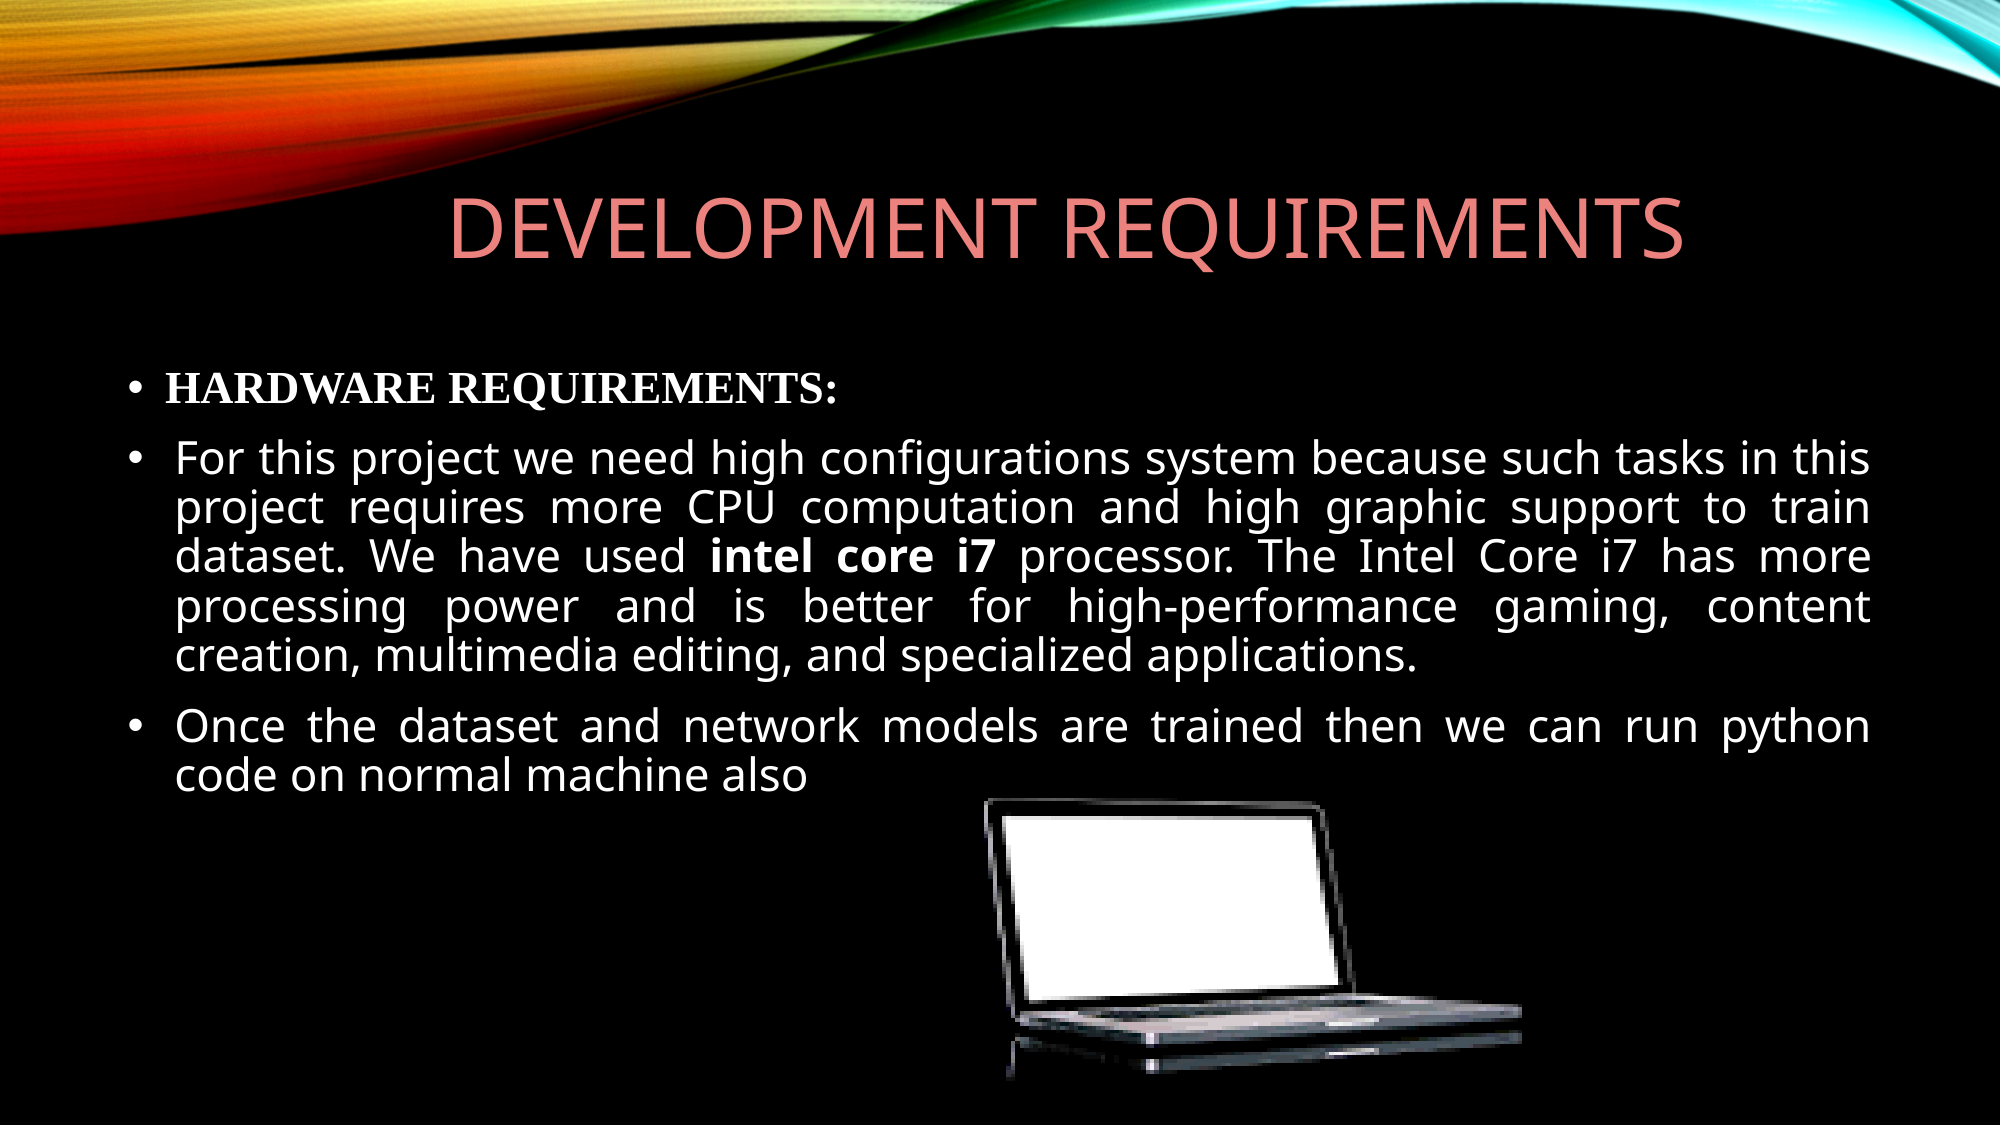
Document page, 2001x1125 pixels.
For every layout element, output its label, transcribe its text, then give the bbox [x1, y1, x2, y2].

picture [874, 762, 1578, 1125]
picture [0, 0, 2000, 237]
title DEVELOPMENT REQUIREMENTS [47, 125, 1703, 338]
list HARDWARE REQUIREMENTS: For this project we need high configurations system because such tasks in this project requires more CPU computation and high graphic support to train dataset. We have used intel core i7 processor. The Intel Core i7 has more processing power and is better for high-performance gaming, content creation, multimedia editing, and specialized applications. Once the dataset and network models are trained then we can run python code on normal machine also [112, 356, 1888, 1021]
